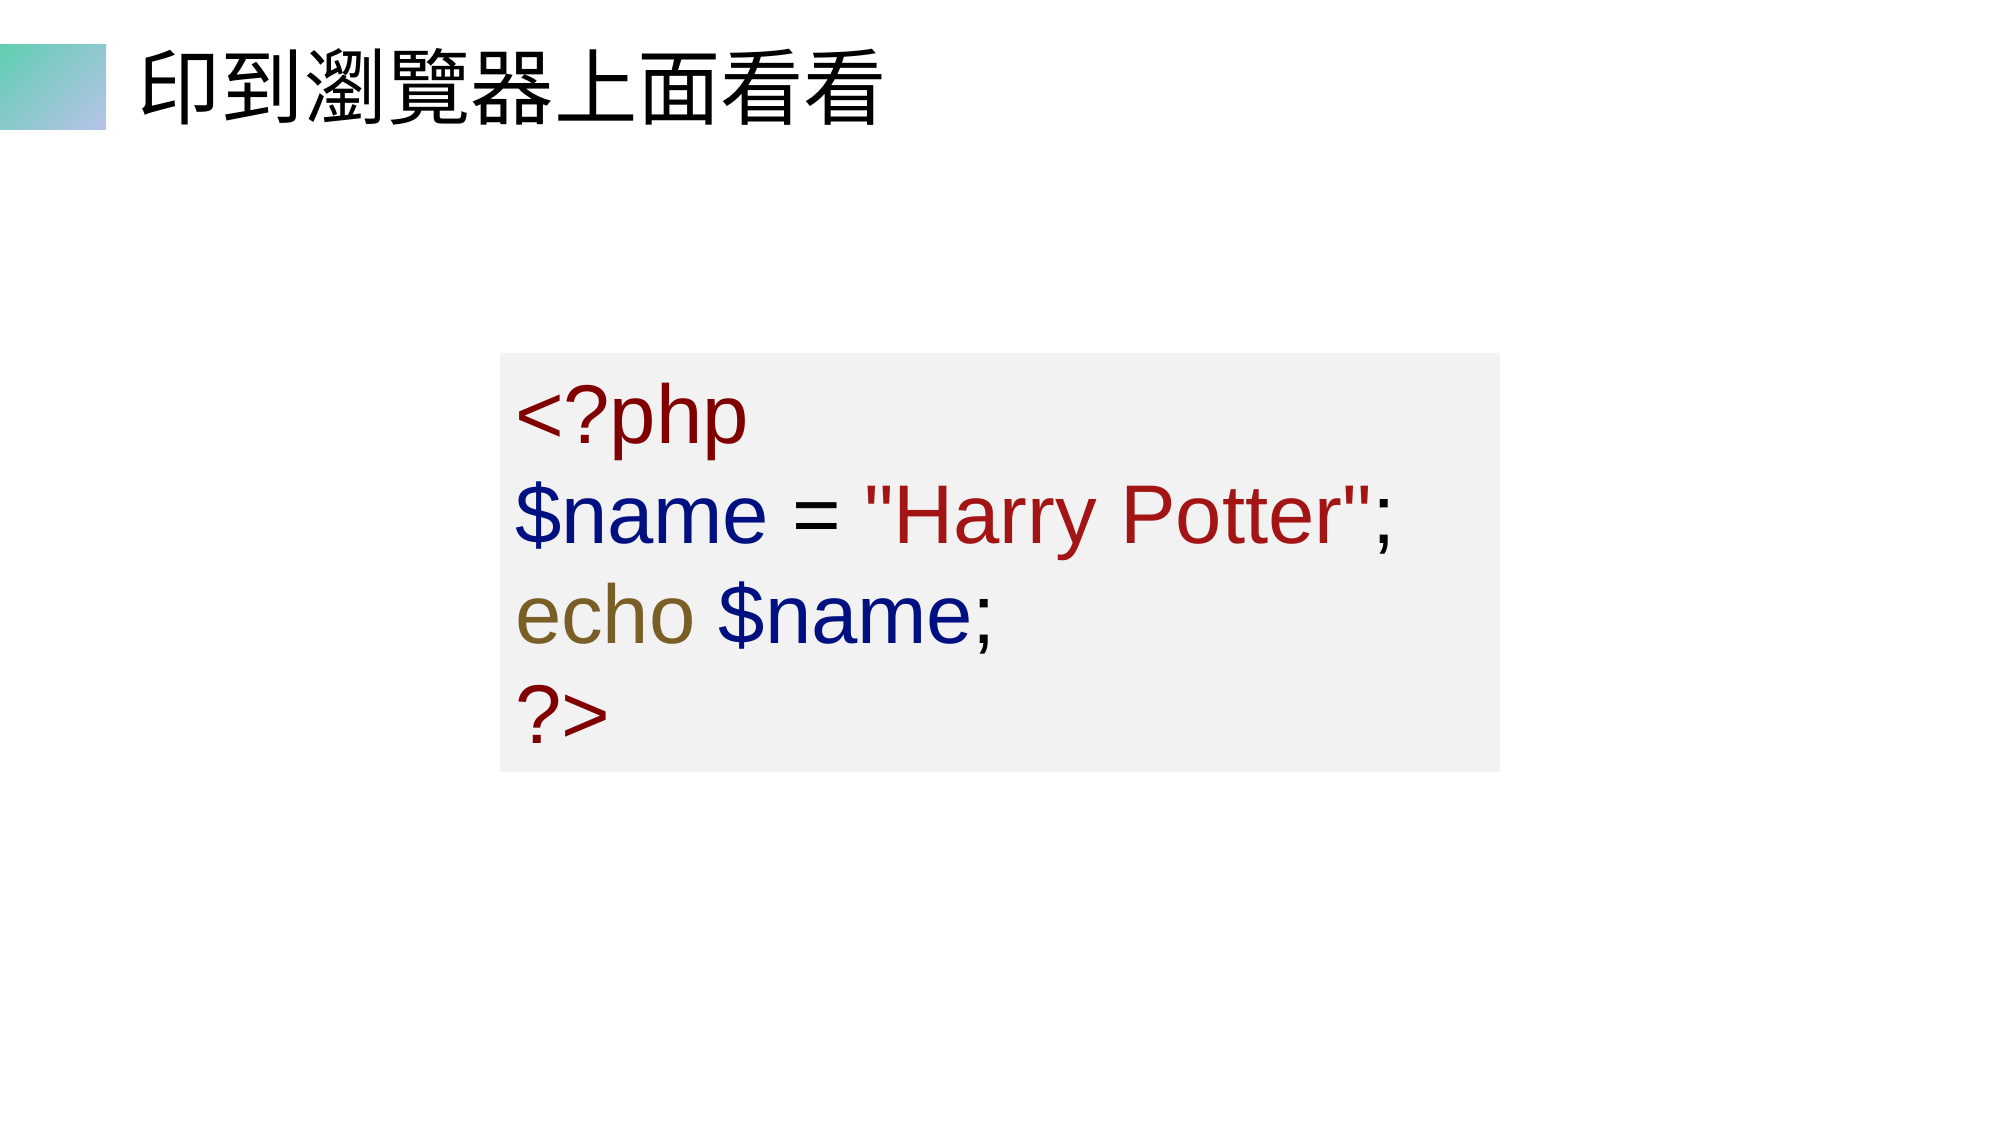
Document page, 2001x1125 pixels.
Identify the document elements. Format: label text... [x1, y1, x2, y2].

title 印到瀏覽器上面看看 [122, 20, 1848, 163]
text_box <?php $name = "Harry Potter"; echo $name; ?> [500, 352, 1500, 772]
